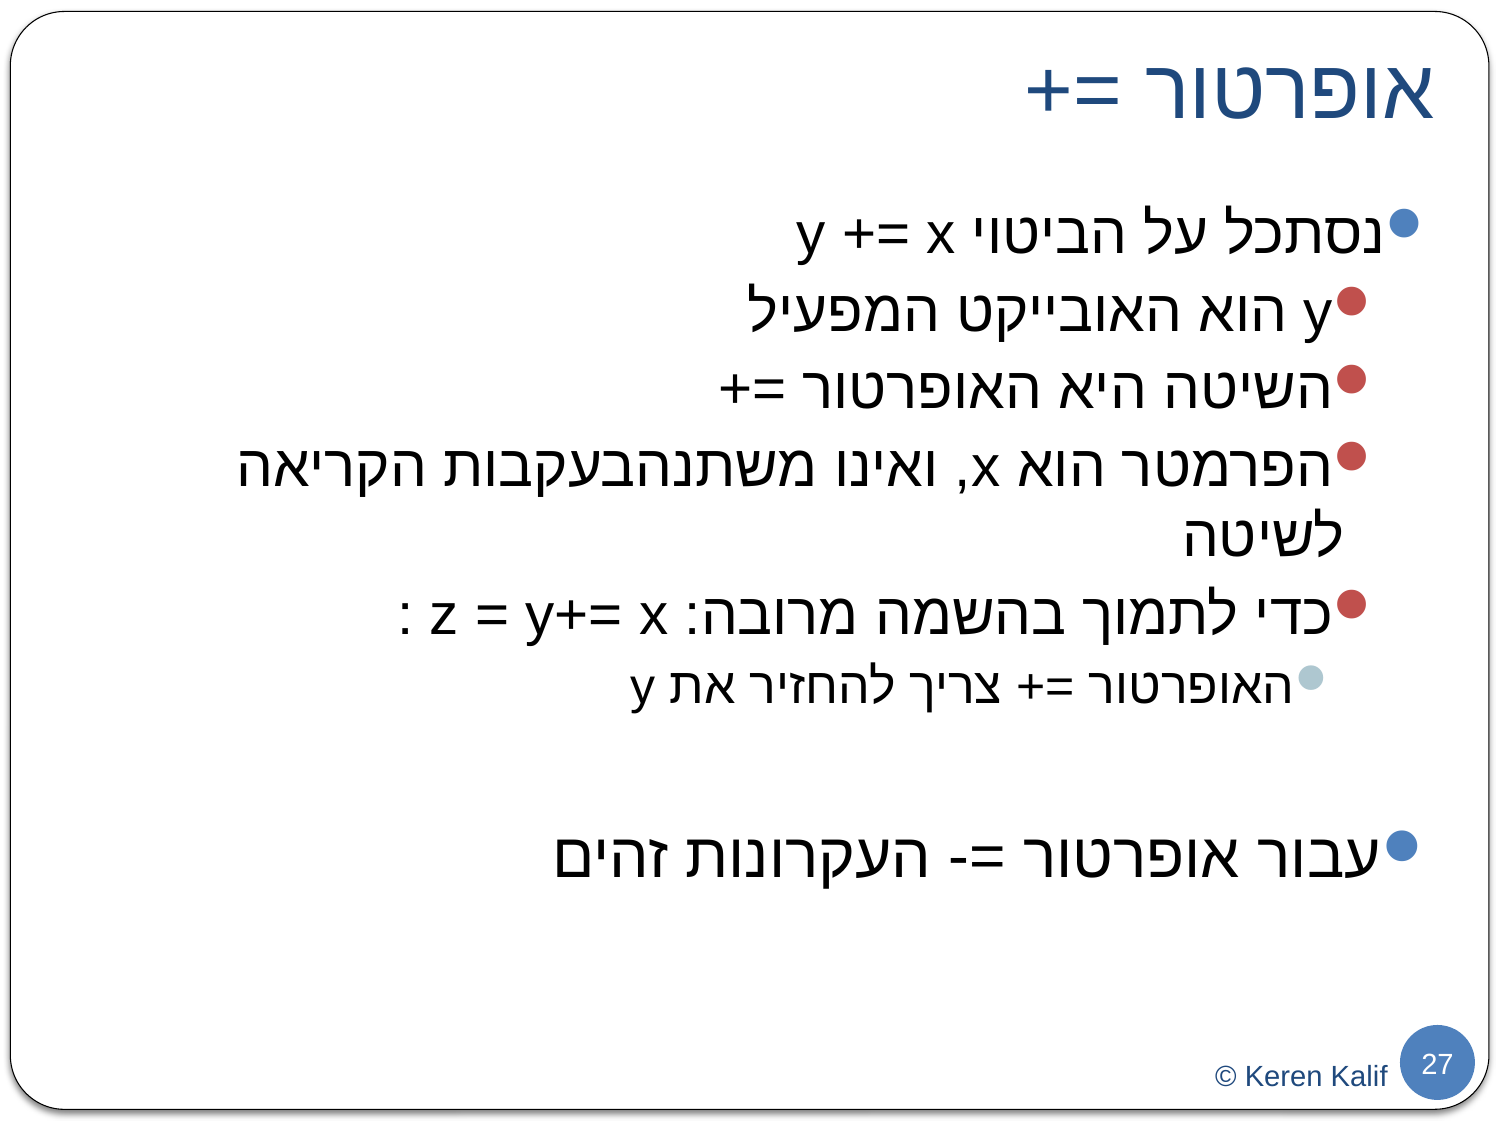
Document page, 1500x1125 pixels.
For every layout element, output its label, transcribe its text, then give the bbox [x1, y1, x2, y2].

footer © Keren Kalif [1200, 1037, 1500, 1113]
list נסתכל על הביטוי y += x y הוא האובייקט המפעיל השיטה היא האופרטור =+ הפרמטר הוא x, ואינו משתנהבעקבות הקריאה לשיטה כדי לתמוך בהשמה מרובה: z = y+= x : האופרטור =+ צריך להחזיר את y עבור אופרטור =- העקרונות זהים [74, 187, 1451, 488]
title אופרטור =+ [49, 0, 1451, 151]
slide_number 27 [1399, 1024, 1475, 1100]
